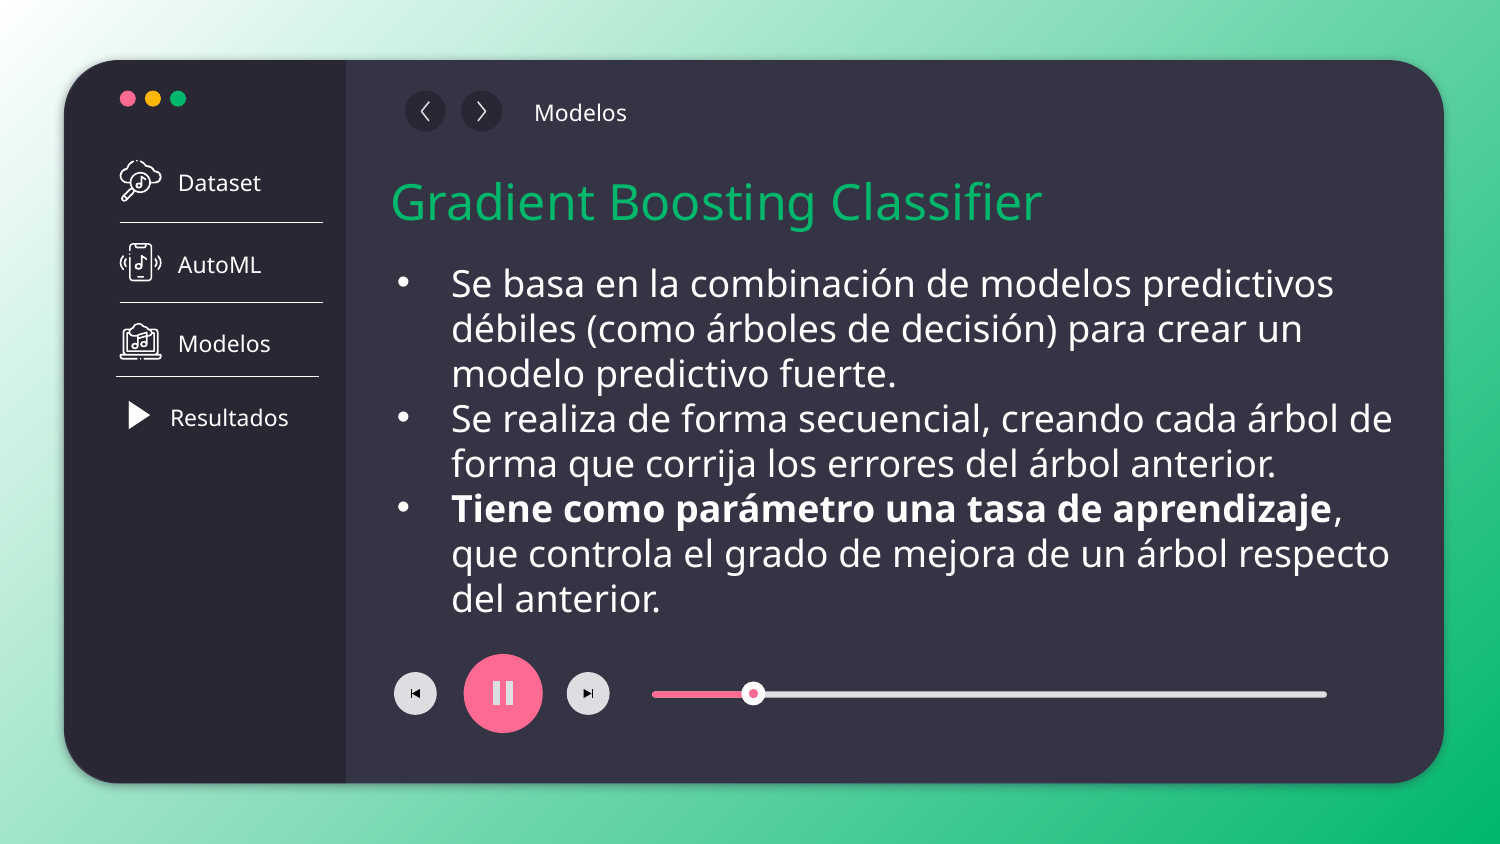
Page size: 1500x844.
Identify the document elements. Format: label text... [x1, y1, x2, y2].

subtitle Se basa en la combinación de modelos predictivos débiles (como árboles de decisión) para crear un modelo predictivo fuerte. Se realiza de forma secuencial, creando cada árbol de forma que corrija los errores del árbol anterior. Tiene como parámetro una tasa de aprendizaje, que controla el grado de mejora de un árbol respecto del anterior. [361, 259, 1430, 557]
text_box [393, 671, 437, 716]
text_box [652, 691, 736, 698]
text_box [404, 90, 503, 132]
text_box Modelos [534, 99, 799, 123]
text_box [566, 671, 610, 716]
subtitle Gradient Boosting Classifier [375, 170, 1254, 233]
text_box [462, 653, 544, 734]
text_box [115, 90, 324, 434]
text_box [771, 691, 1327, 698]
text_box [741, 681, 766, 706]
